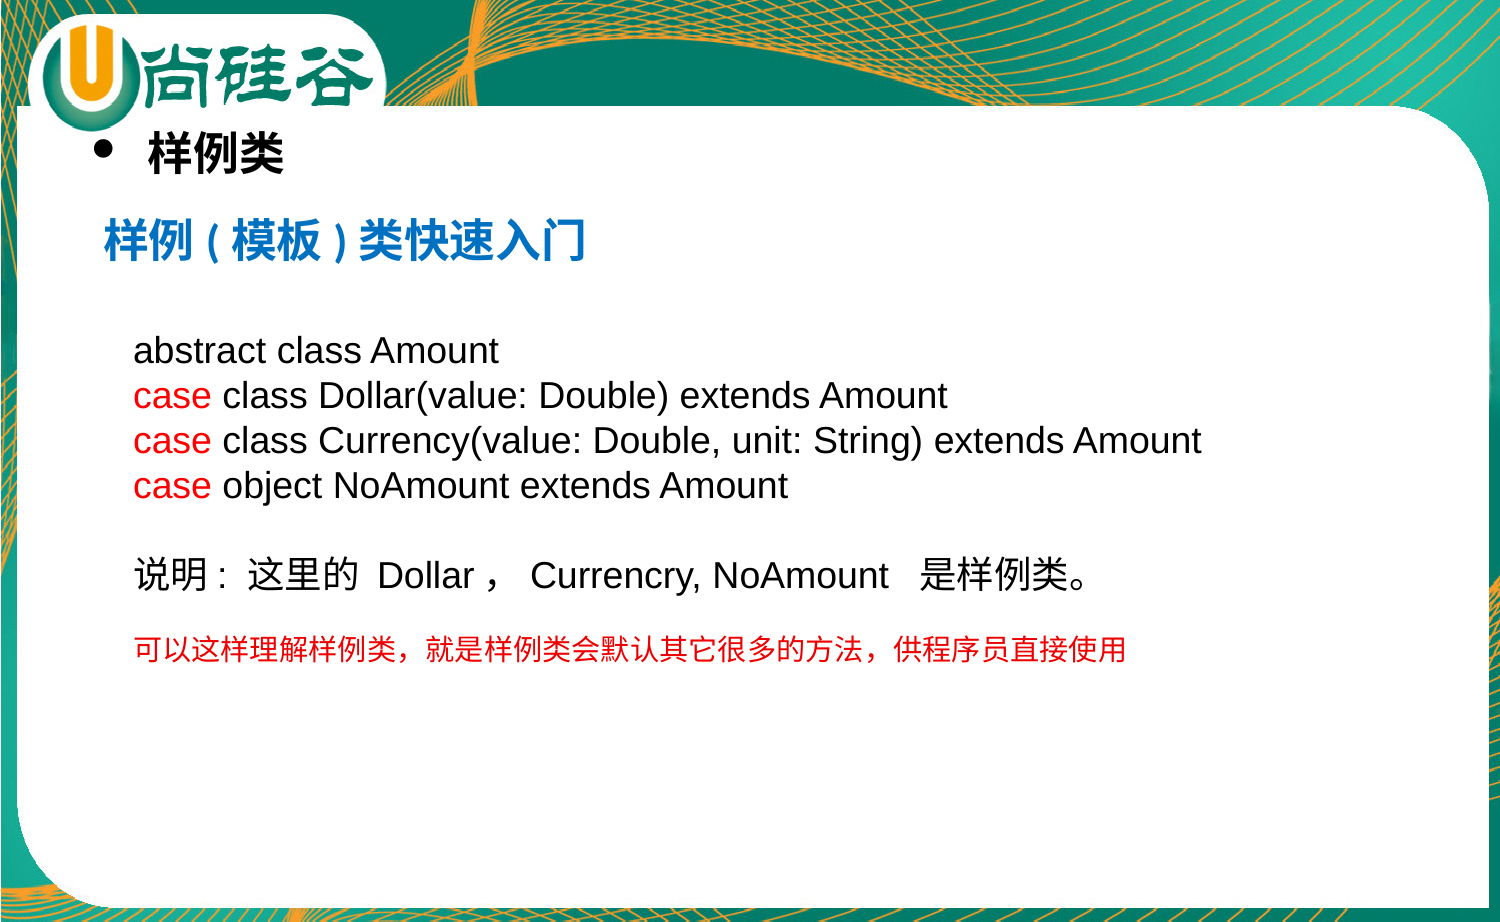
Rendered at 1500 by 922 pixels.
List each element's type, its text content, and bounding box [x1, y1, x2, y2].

text_box 样例类 [76, 123, 1270, 188]
picture [0, 0, 1500, 922]
text_box 样例(模板)类快速入门 [88, 204, 1471, 854]
text_box abstract class Amount case class Dollar(value: Double) extends Amount case class Currency(value: Double, unit: String) extends Amount case object NoAmount extends Amount 说明: 这里的 Dollar，Currencry, NoAmount 是样例类。 可以这样理解样例类，就是样例类会默认其它很多的方法，供程序员直接使用 [118, 318, 1218, 674]
